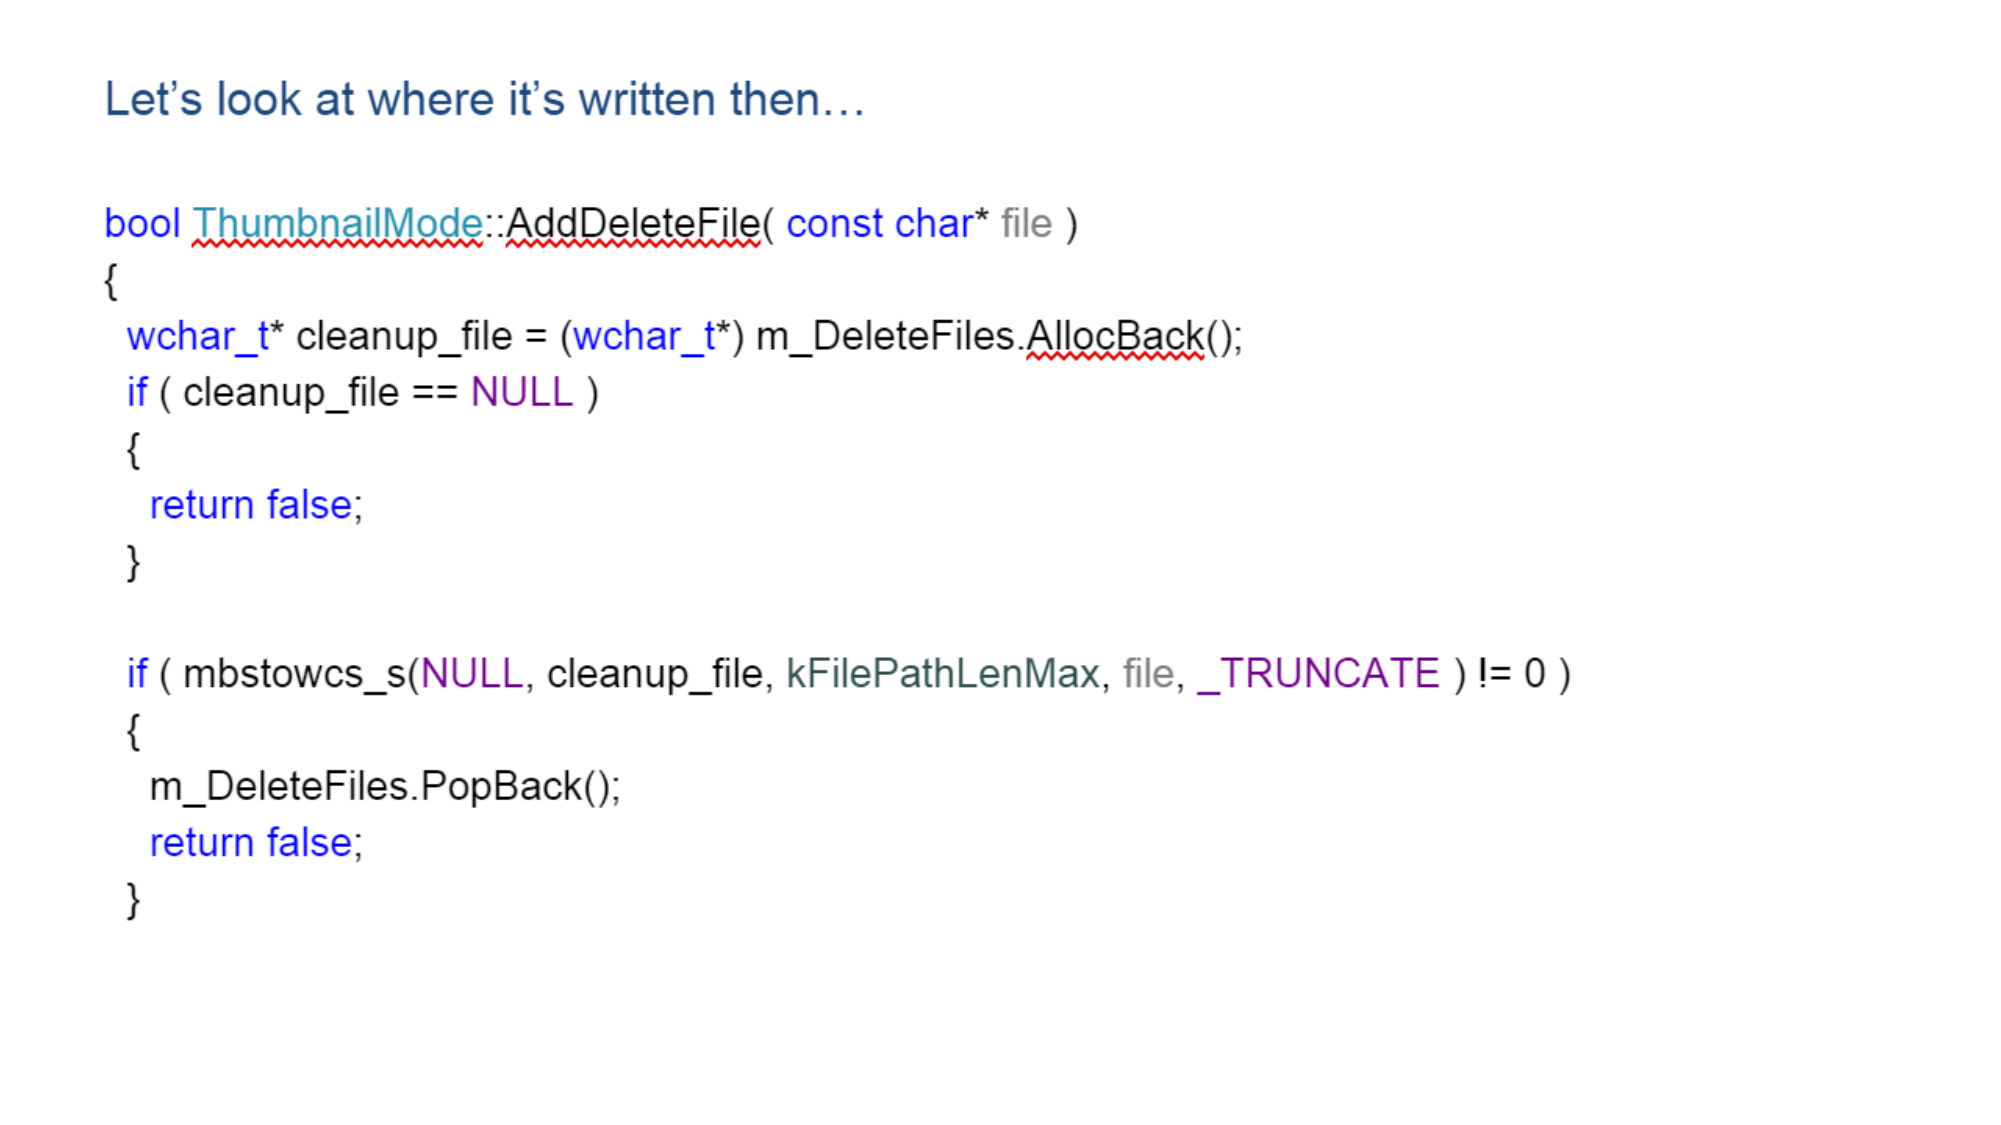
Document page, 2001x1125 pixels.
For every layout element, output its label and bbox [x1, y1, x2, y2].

picture [73, 34, 1694, 958]
